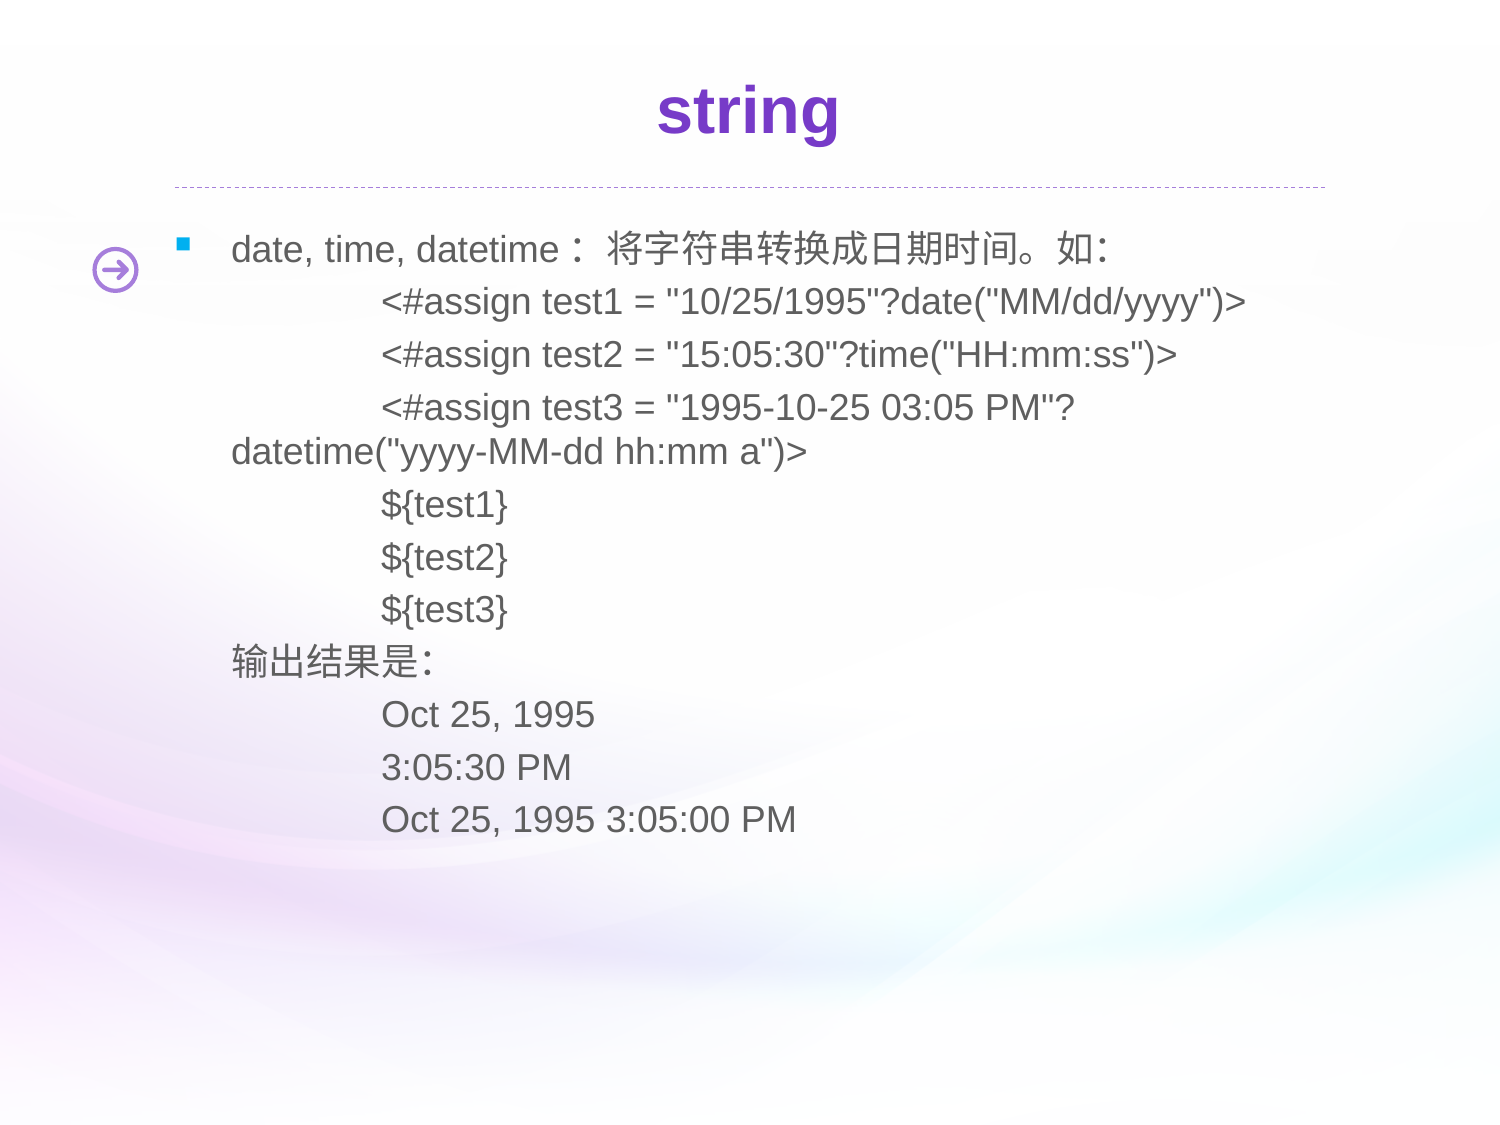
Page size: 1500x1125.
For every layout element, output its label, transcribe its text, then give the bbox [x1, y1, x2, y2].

list date, time, datetime：将字符串转换成日期时间。如： <#assign test1 = "10/25/1995"?date("MM/dd/yyyy")> <#assign test2 = "15:05:30"?time("HH:mm:ss")> <#assign test3 = "1995-10-25 03:05 PM"?datetime("yyyy-MM-dd hh:mm a")> ${test1} ${test2} ${test3} 输出结果是： Oct 25, 1995 3:05:30 PM Oct 25, 1995 3:05:00 PM [174, 224, 1324, 1052]
text_box [91, 245, 140, 295]
title string [174, 58, 1324, 155]
